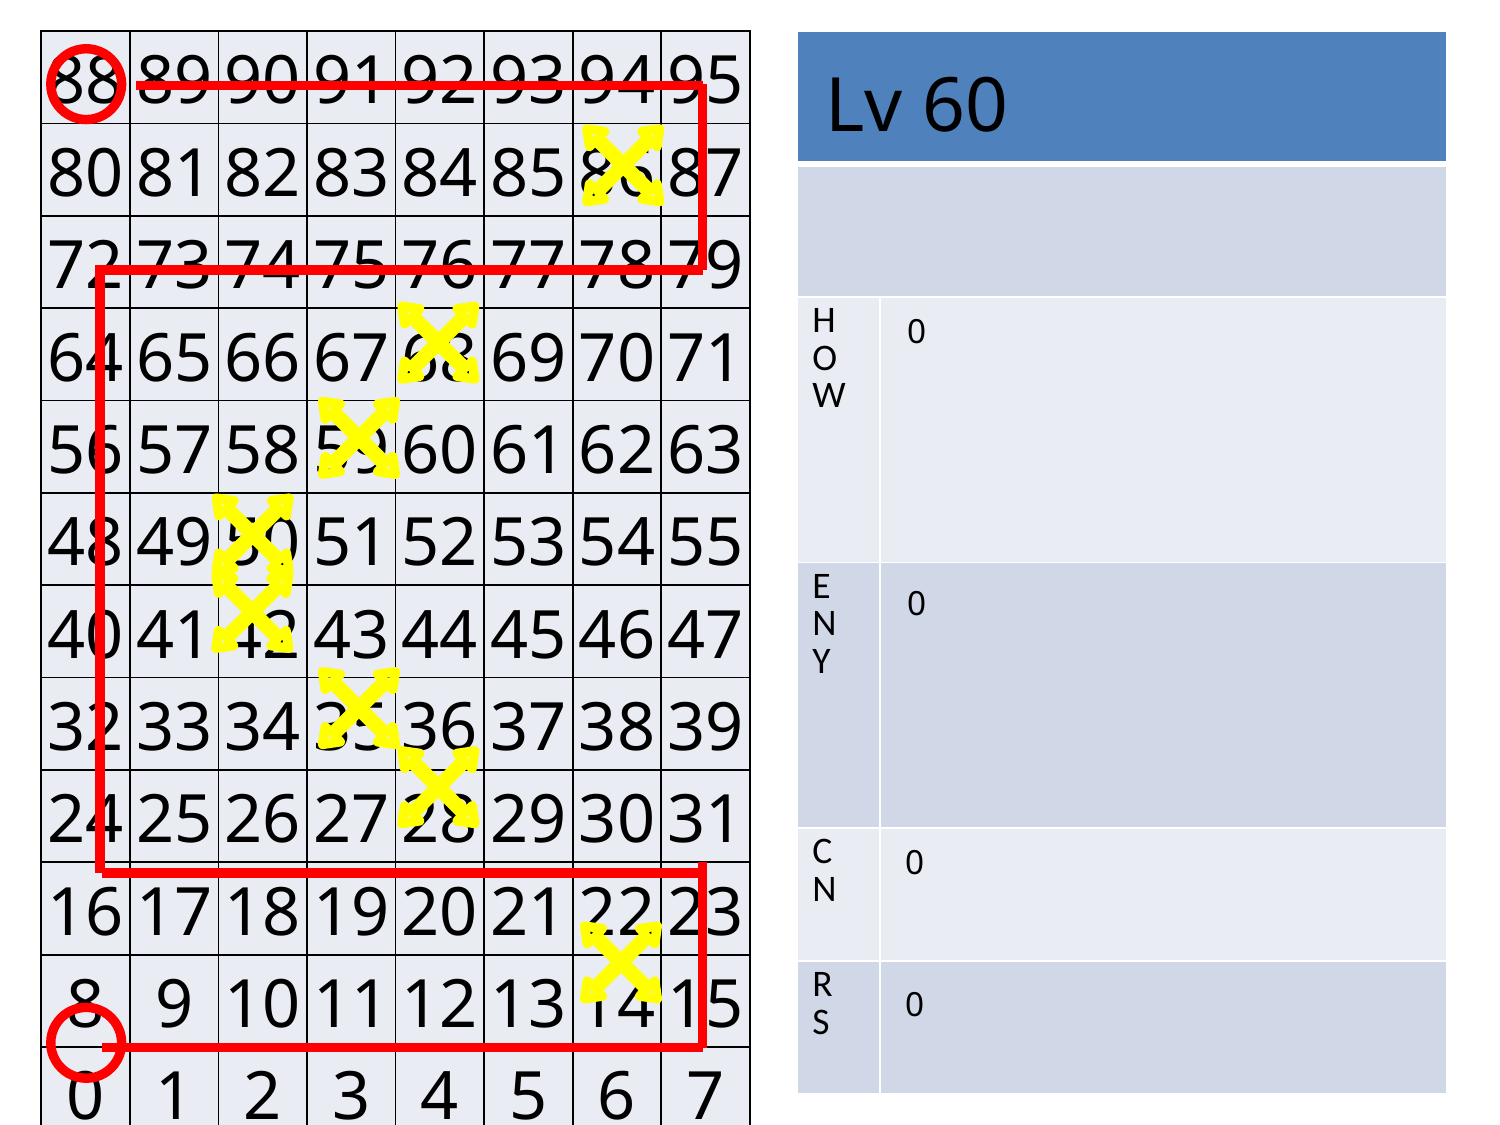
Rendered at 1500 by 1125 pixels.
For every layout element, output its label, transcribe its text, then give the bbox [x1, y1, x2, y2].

text_box [399, 304, 477, 382]
text_box [582, 923, 660, 1001]
text_box [213, 573, 291, 651]
text_box [48, 46, 124, 122]
text_box 0 [890, 975, 940, 1031]
text_box [48, 1005, 124, 1081]
text_box 0 [892, 302, 941, 358]
text_box 0 [892, 574, 941, 629]
text_box 0 [890, 834, 940, 889]
text_box [320, 669, 398, 747]
text_box [399, 748, 477, 826]
text_box Lv 60 [810, 48, 1024, 154]
text_box [214, 496, 292, 573]
text_box [320, 399, 398, 477]
text_box [584, 126, 662, 204]
